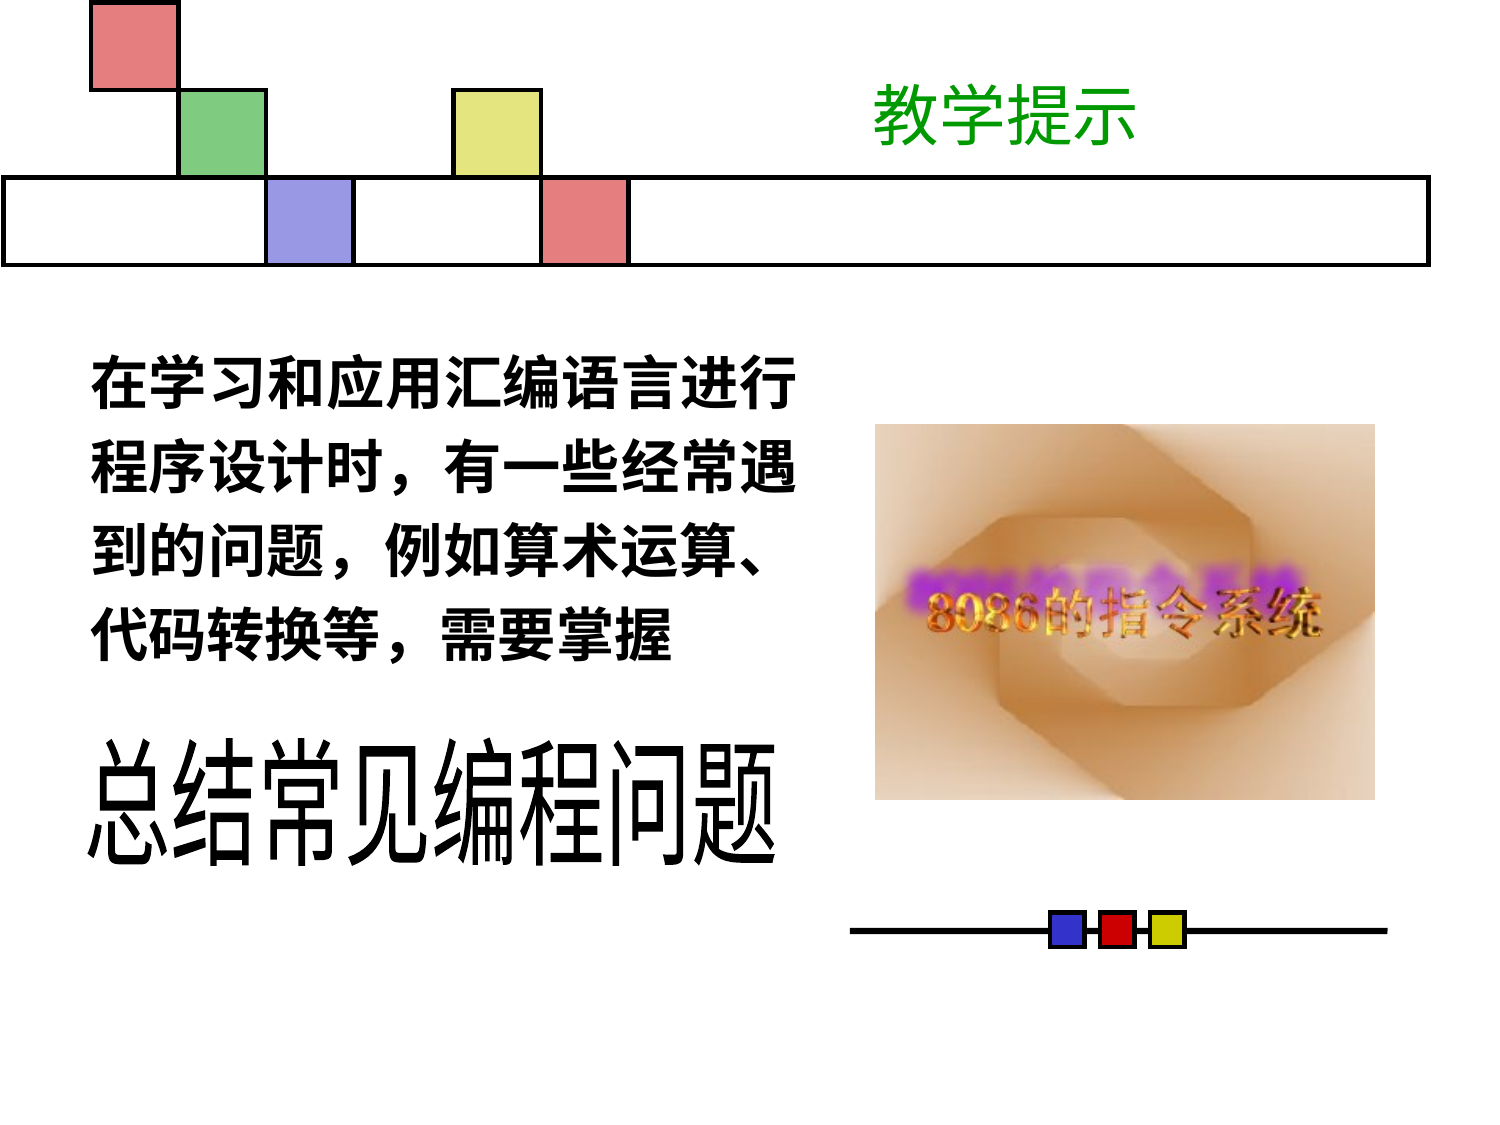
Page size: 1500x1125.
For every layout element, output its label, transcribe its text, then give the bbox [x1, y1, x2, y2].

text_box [849, 912, 1388, 948]
picture [874, 424, 1376, 800]
subtitle 在学习和应用汇编语言进行程序设计时，有一些经常遇到的问题，例如算术运算、代码转换等，需要掌握 [74, 324, 813, 676]
title 教学提示 [637, 74, 1376, 188]
